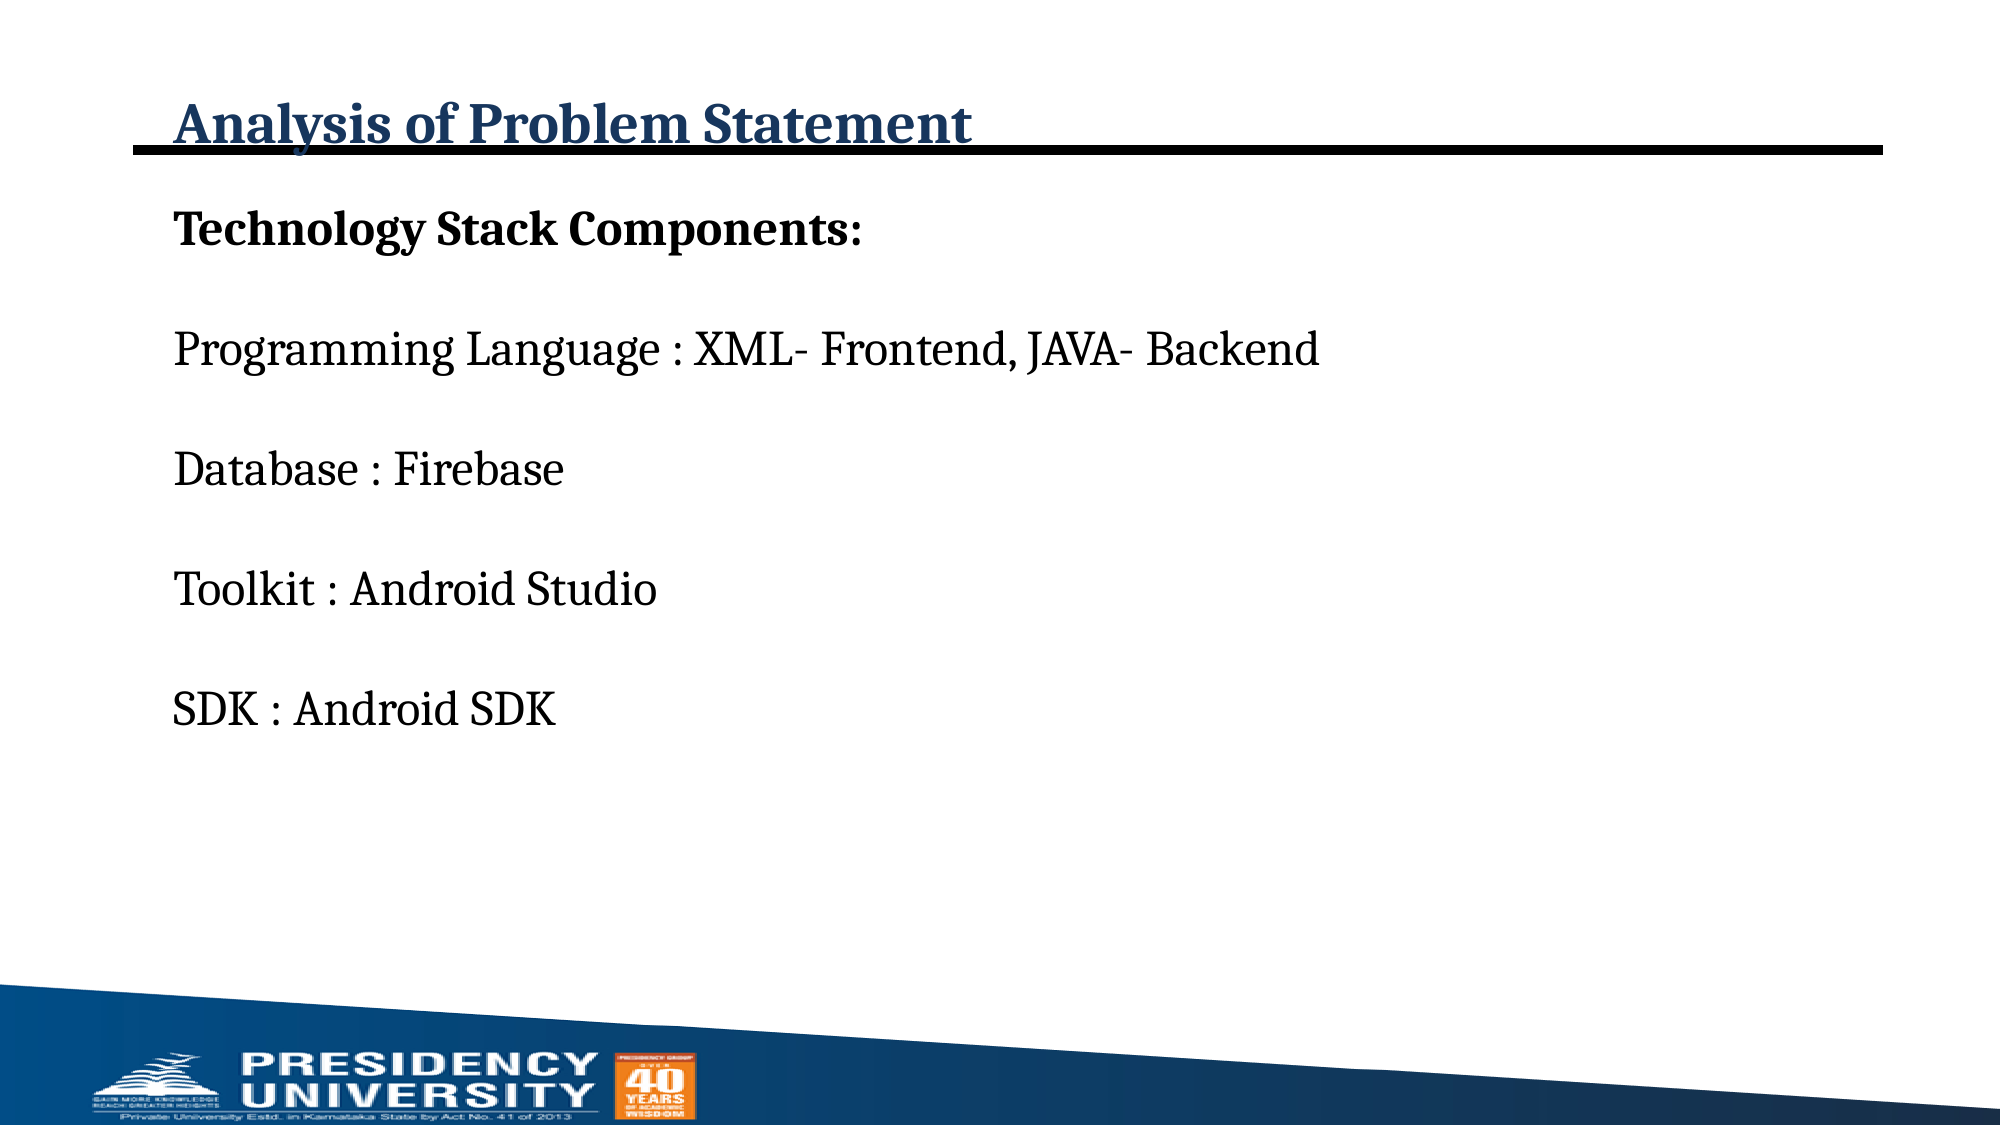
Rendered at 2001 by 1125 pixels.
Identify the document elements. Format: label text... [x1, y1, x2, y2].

list Technology Stack Components: Programming Language : XML- Frontend, JAVA- Backend Database : Firebase Toolkit : Android Studio SDK : Android SDK [133, 187, 1884, 1000]
picture [0, 982, 2000, 1125]
title Analysis of Problem Statement [133, 45, 1884, 125]
